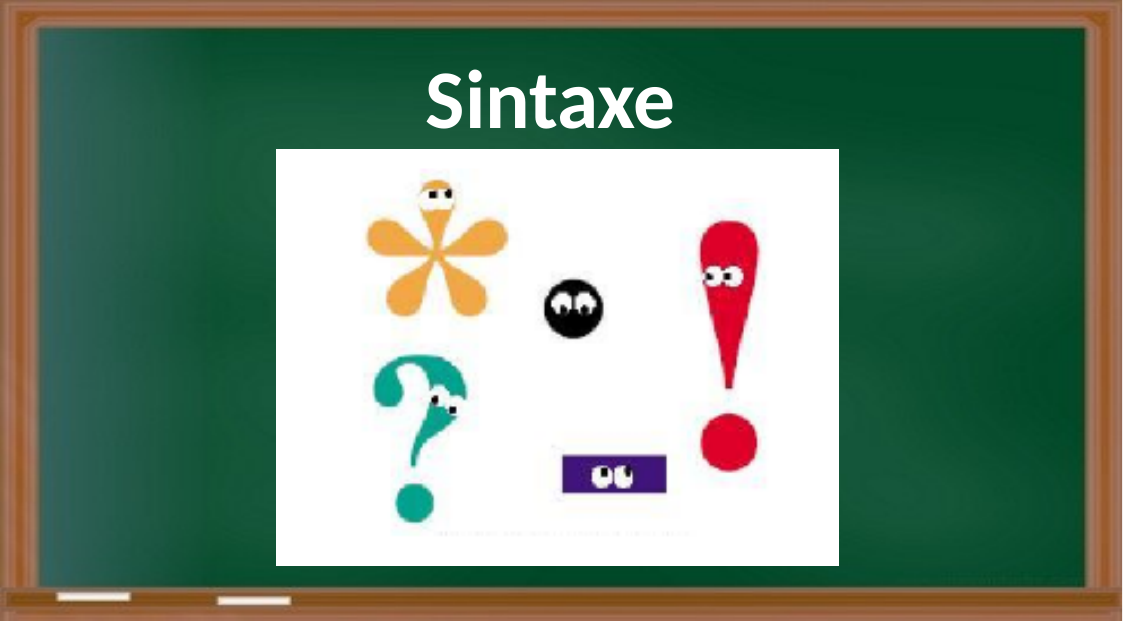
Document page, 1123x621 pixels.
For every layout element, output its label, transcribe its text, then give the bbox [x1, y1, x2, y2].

text_box Sintaxe [154, 41, 948, 149]
picture [0, 0, 1123, 621]
